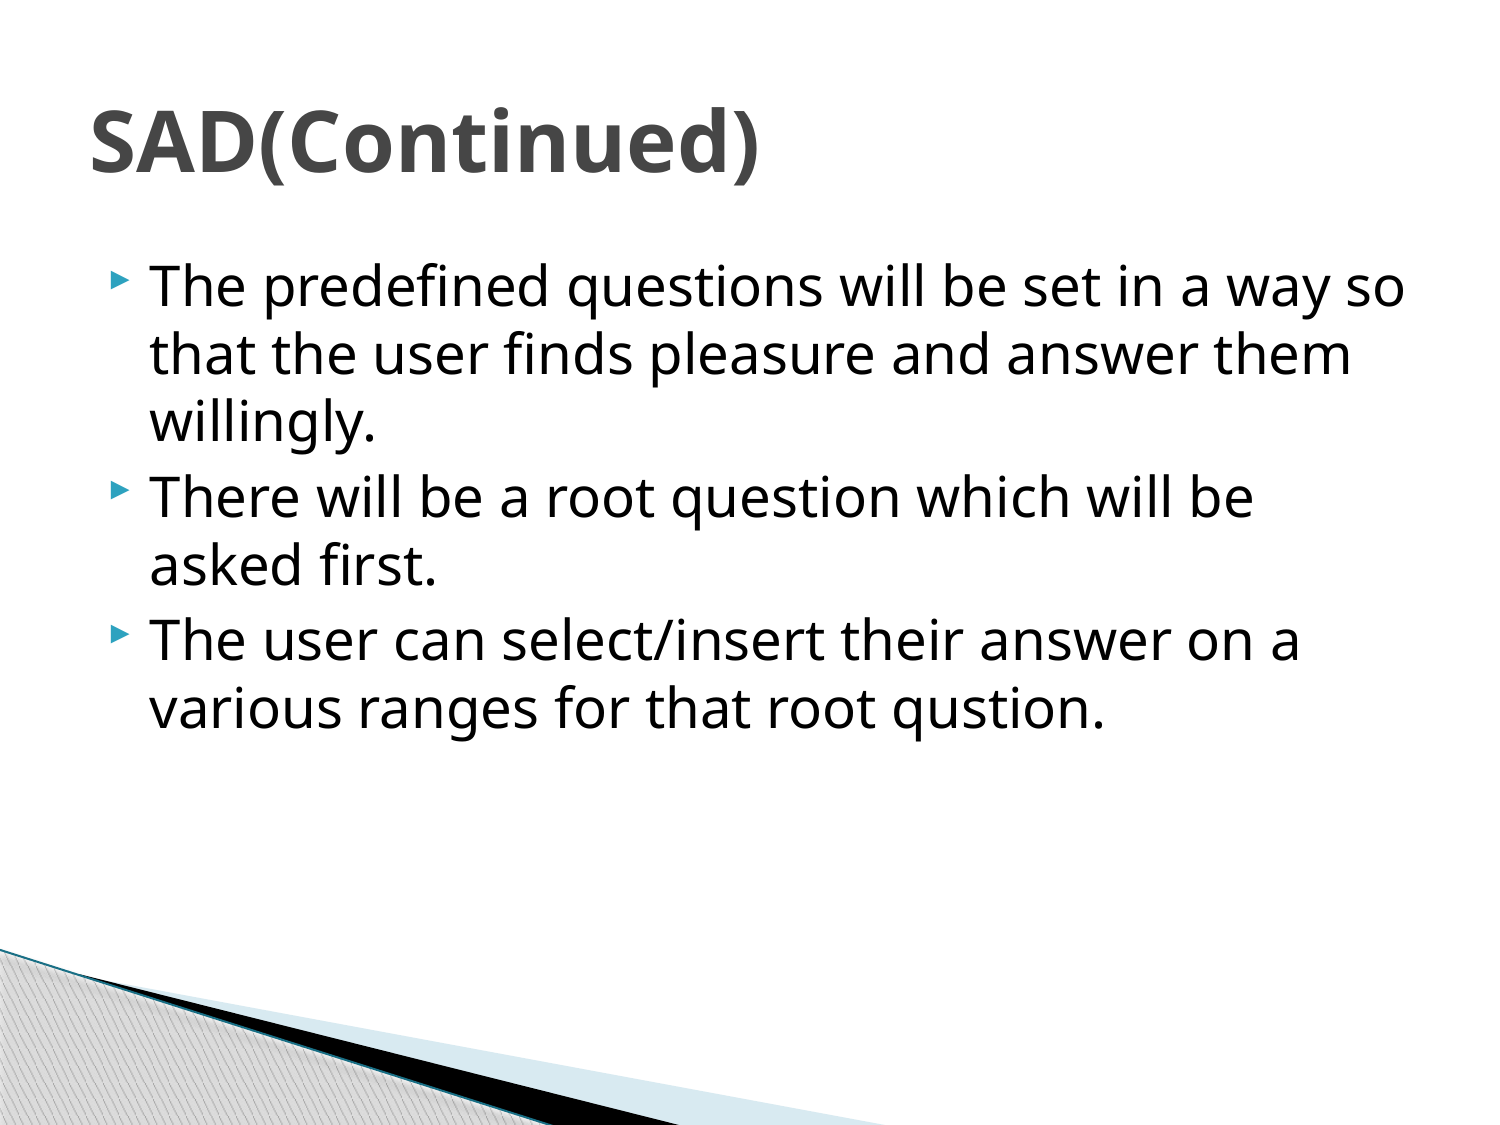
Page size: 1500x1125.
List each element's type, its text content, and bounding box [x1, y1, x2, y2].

title SAD(Continued) [75, 45, 1425, 233]
list The predefined questions will be set in a way so that the user finds pleasure and answer them willingly. There will be a root question which will be asked first. The user can select/insert their answer on a various ranges for that root qustion. [75, 243, 1425, 986]
